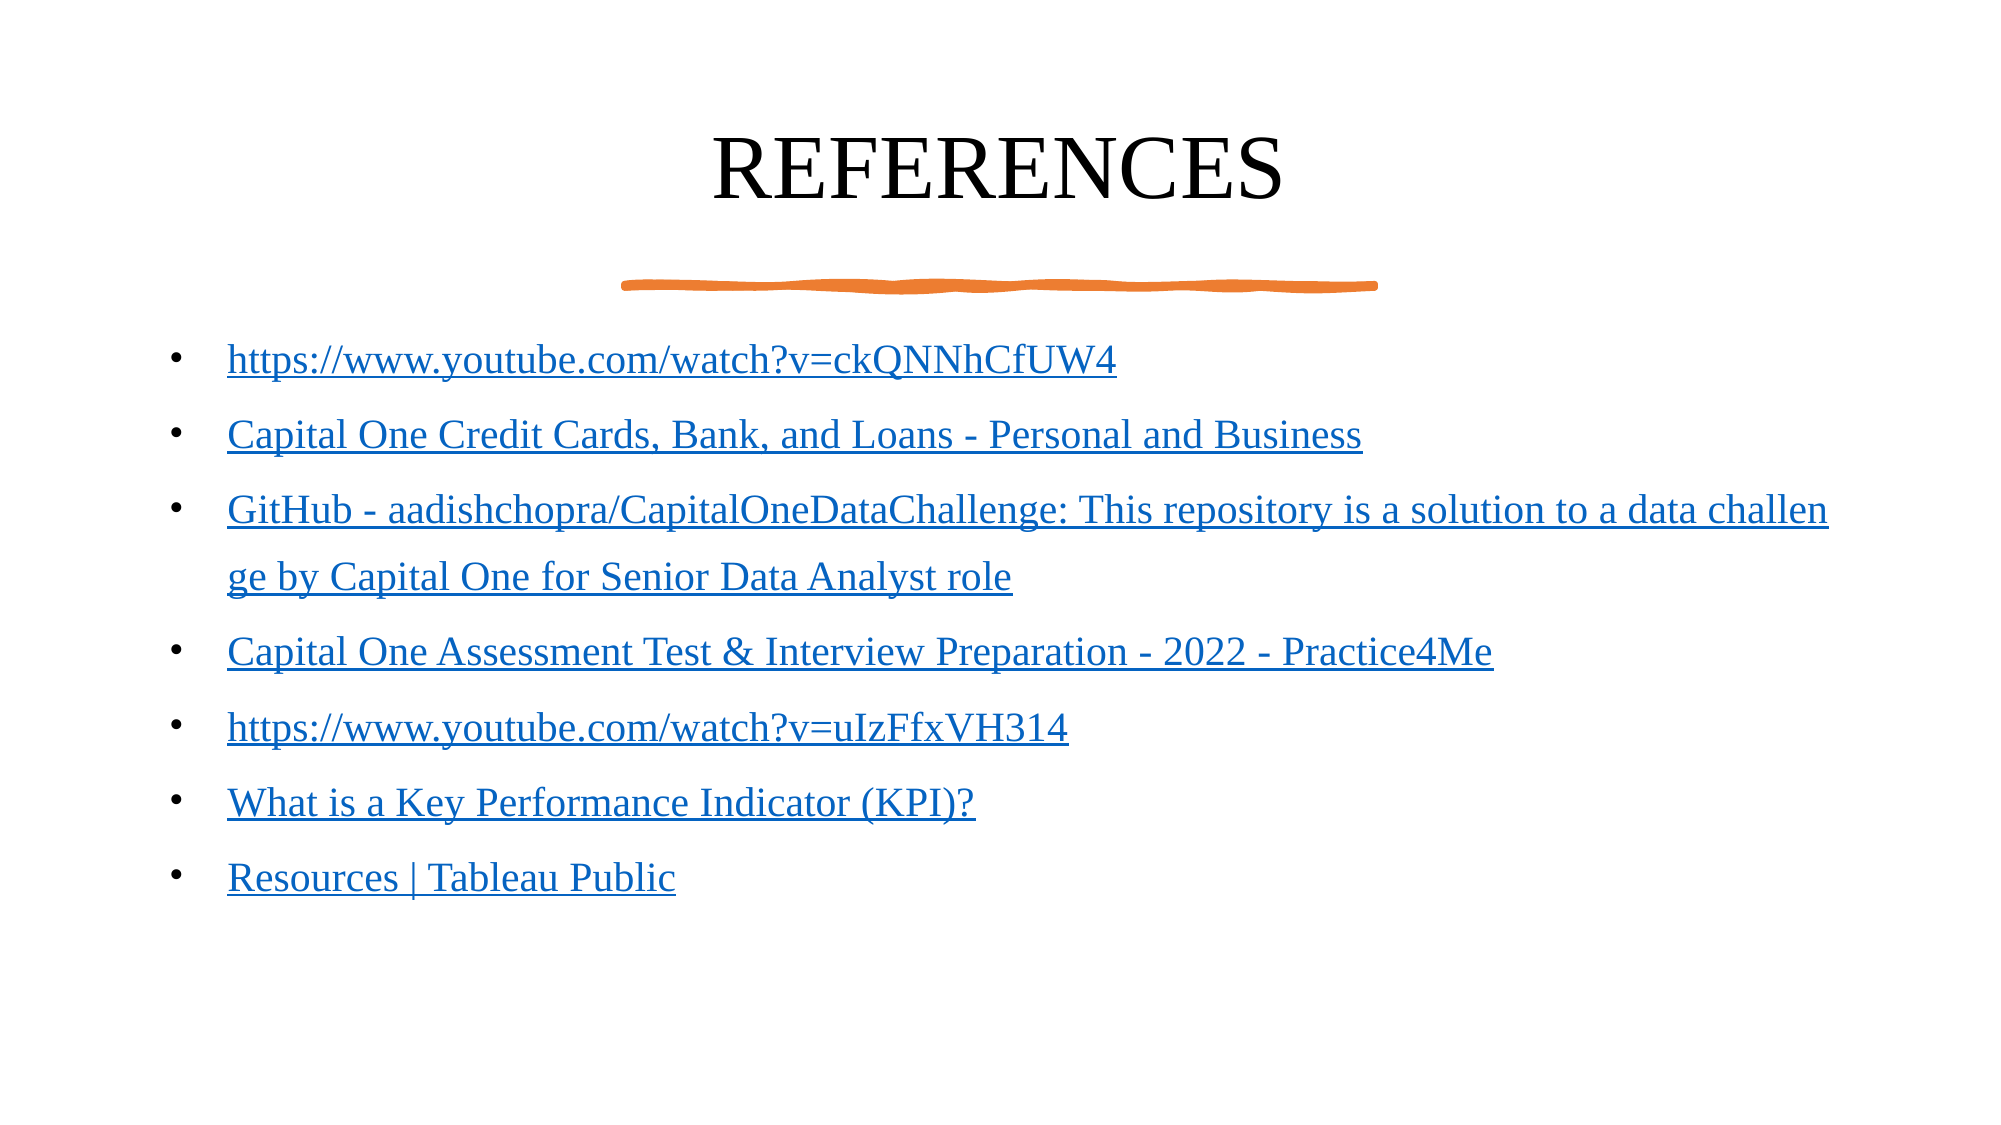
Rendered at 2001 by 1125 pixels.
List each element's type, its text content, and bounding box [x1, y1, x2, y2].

text_box [624, 282, 1375, 292]
title REFERENCES [137, 59, 1863, 278]
list https://www.youtube.com/watch?v=ckQNNhCfUW4 Capital One Credit Cards, Bank, and Loans - Personal and Business GitHub - aadishchopra/CapitalOneDataChallenge: This repository is a solution to a data challenge by Capital One for Senior Data Analyst role Capital One Assessment Test & Interview Preparation - 2022 - Practice4Me https://www.youtube.com/watch?v=uIzFfxVH314 What is a Key Performance Indicator (KPI)? Resources | Tableau Public [137, 299, 1863, 1014]
